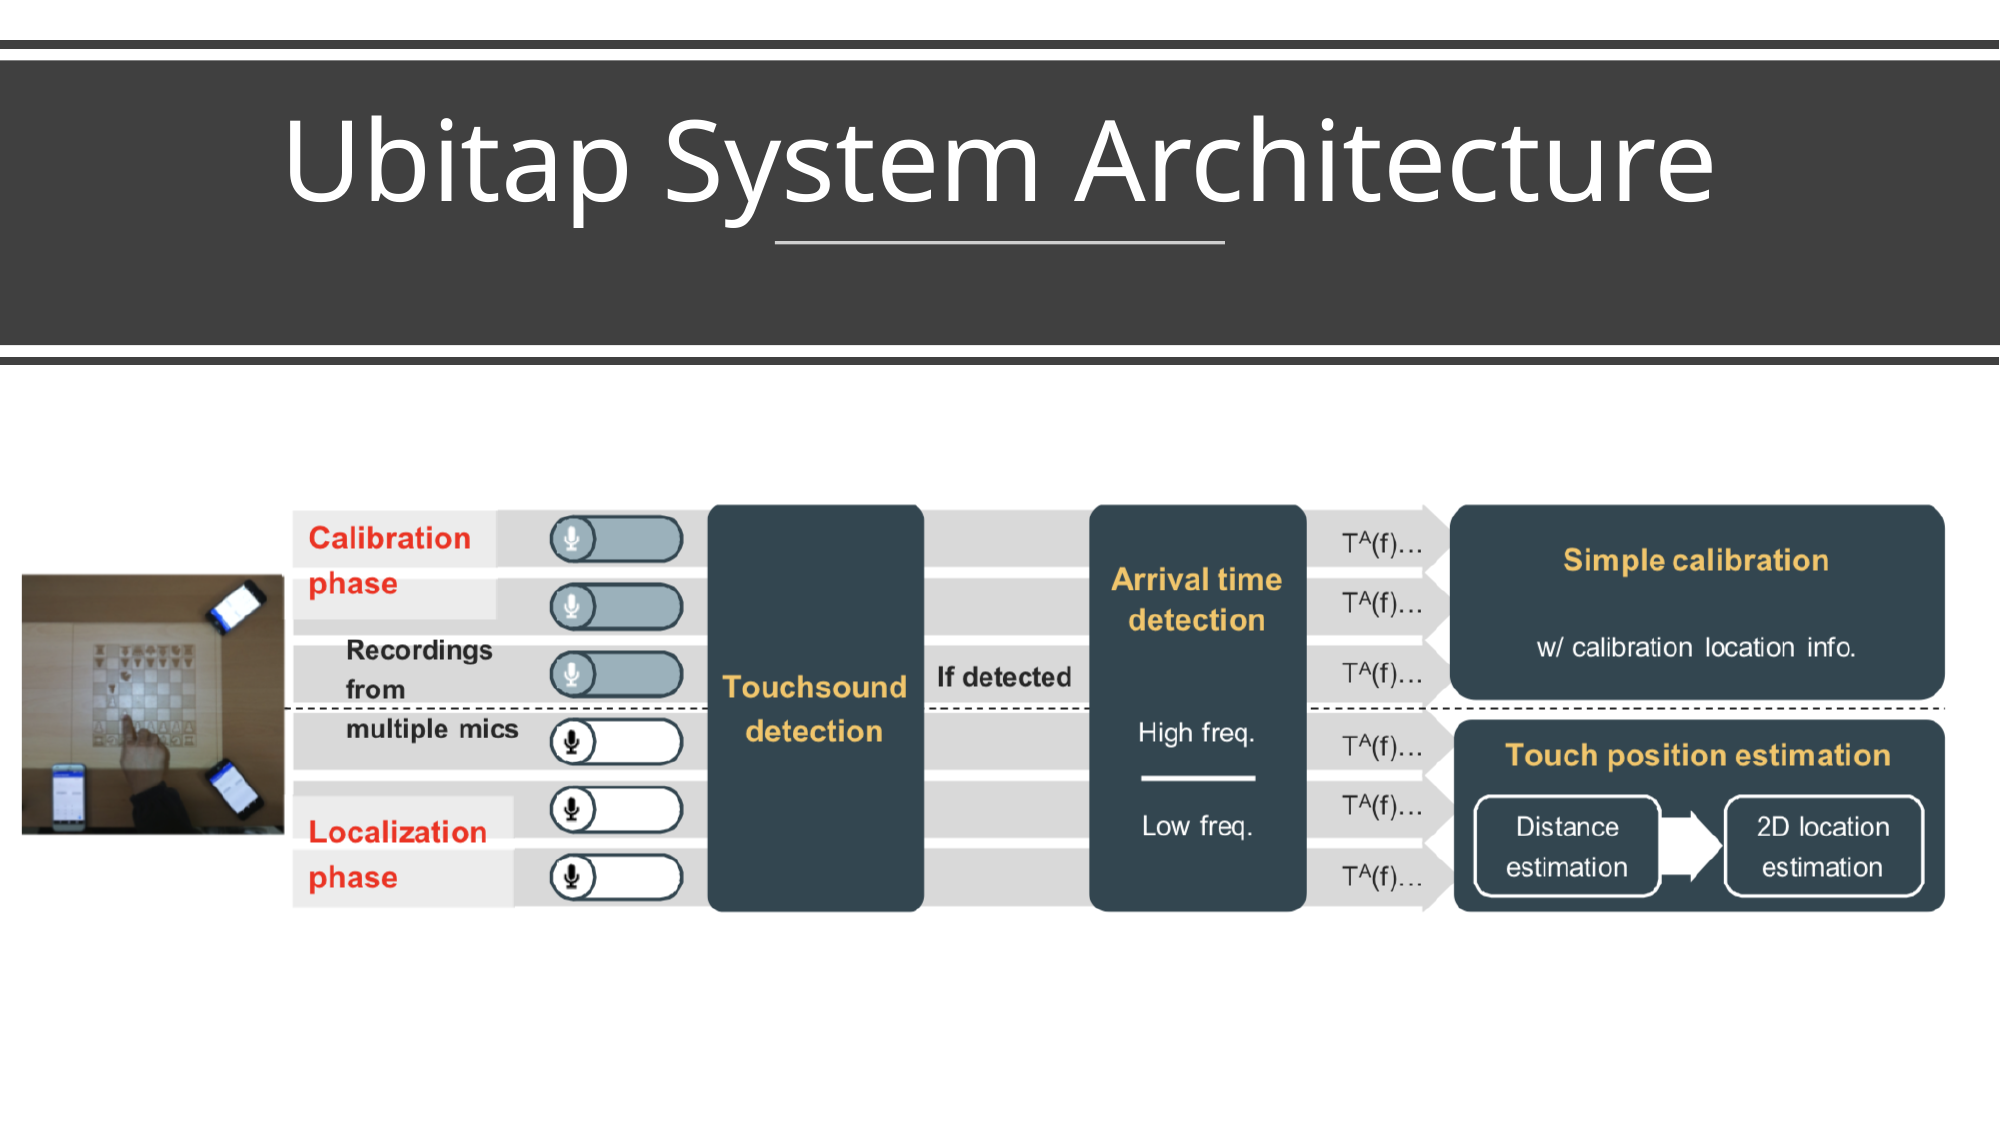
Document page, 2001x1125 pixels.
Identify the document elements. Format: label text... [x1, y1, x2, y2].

title Ubitap System Architecture [86, 80, 1914, 233]
text_box [0, 59, 2000, 346]
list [6, 468, 2000, 958]
